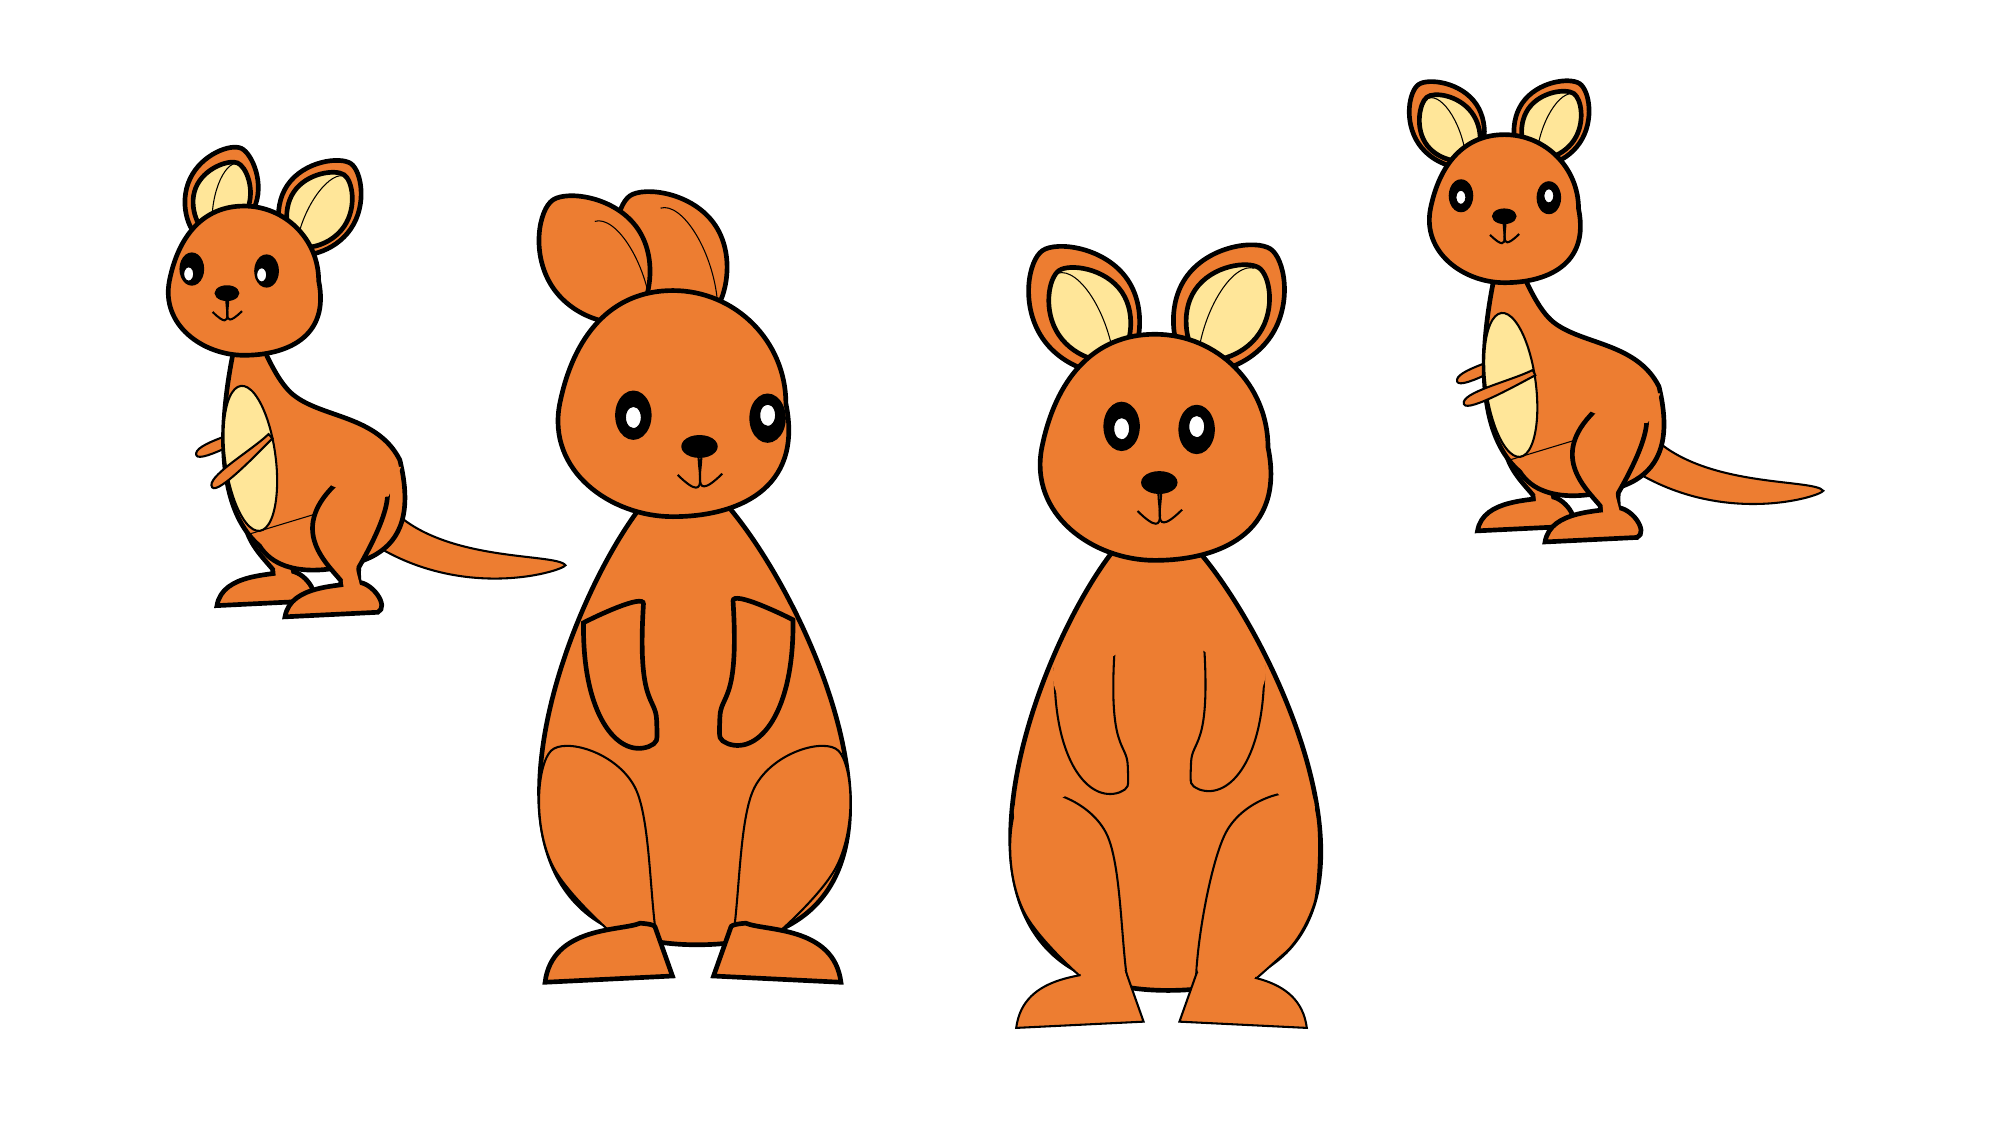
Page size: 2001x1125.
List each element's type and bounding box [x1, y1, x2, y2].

text_box [1006, 235, 1321, 1028]
text_box [539, 181, 850, 983]
text_box [168, 144, 559, 617]
text_box [1412, 74, 1817, 542]
